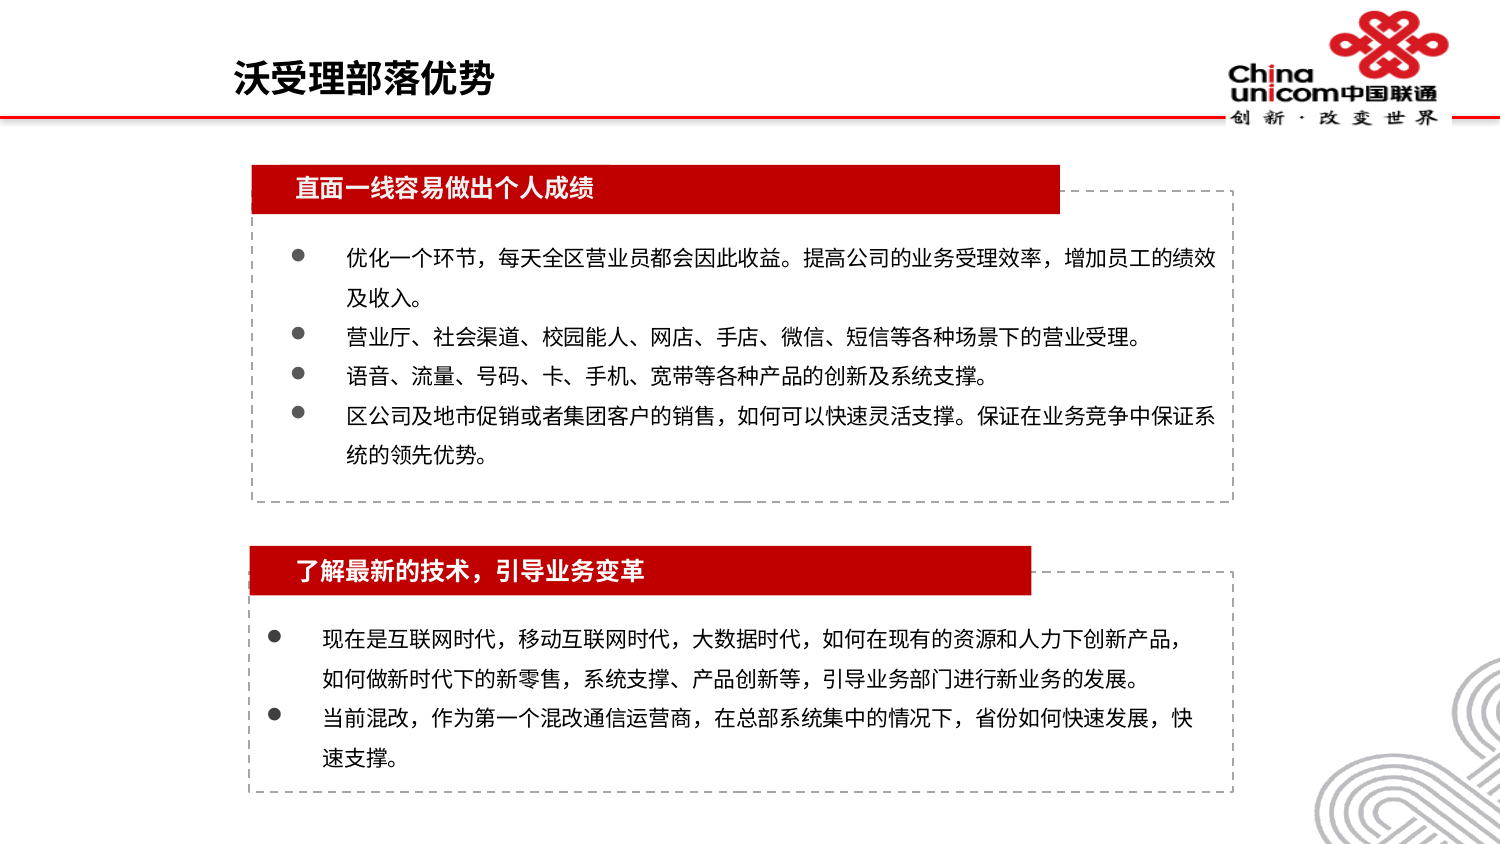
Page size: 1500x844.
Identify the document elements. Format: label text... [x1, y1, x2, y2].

text_box 沃受理部落优势 [218, 47, 970, 107]
text_box 优化一个环节，每天全区营业员都会因此收益。提高公司的业务受理效率，增加员工的绩效及收入。 营业厅、社会渠道、校园能人、网店、手店、微信、短信等各种场景下的营业受理。 语音、流量、号码、卡、手机、宽带等各种产品的创新及系统支撑。 区公司及地市促销或者集团客户的销售，如何可以快速灵活支撑。保证在业务竞争中保证系统的领先优势。 [275, 224, 1234, 476]
slide_number [1364, 793, 1430, 830]
text_box [851, 191, 1234, 224]
picture [1225, 6, 1452, 130]
text_box [251, 222, 1234, 502]
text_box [251, 164, 1061, 215]
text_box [280, 223, 844, 263]
text_box [249, 572, 1234, 792]
picture [1277, 650, 1500, 844]
text_box 现在是互联网时代，移动互联网时代，大数据时代，如何在现有的资源和人力下创新产品，如何做新时代下的新零售，系统支撑、产品创新等，引导业务部门进行新业务的发展。 当前混改，作为第一个混改通信运营商，在总部系统集中的情况下，省份如何快速发展，快速支撑。 [251, 605, 1219, 844]
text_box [249, 545, 1032, 596]
